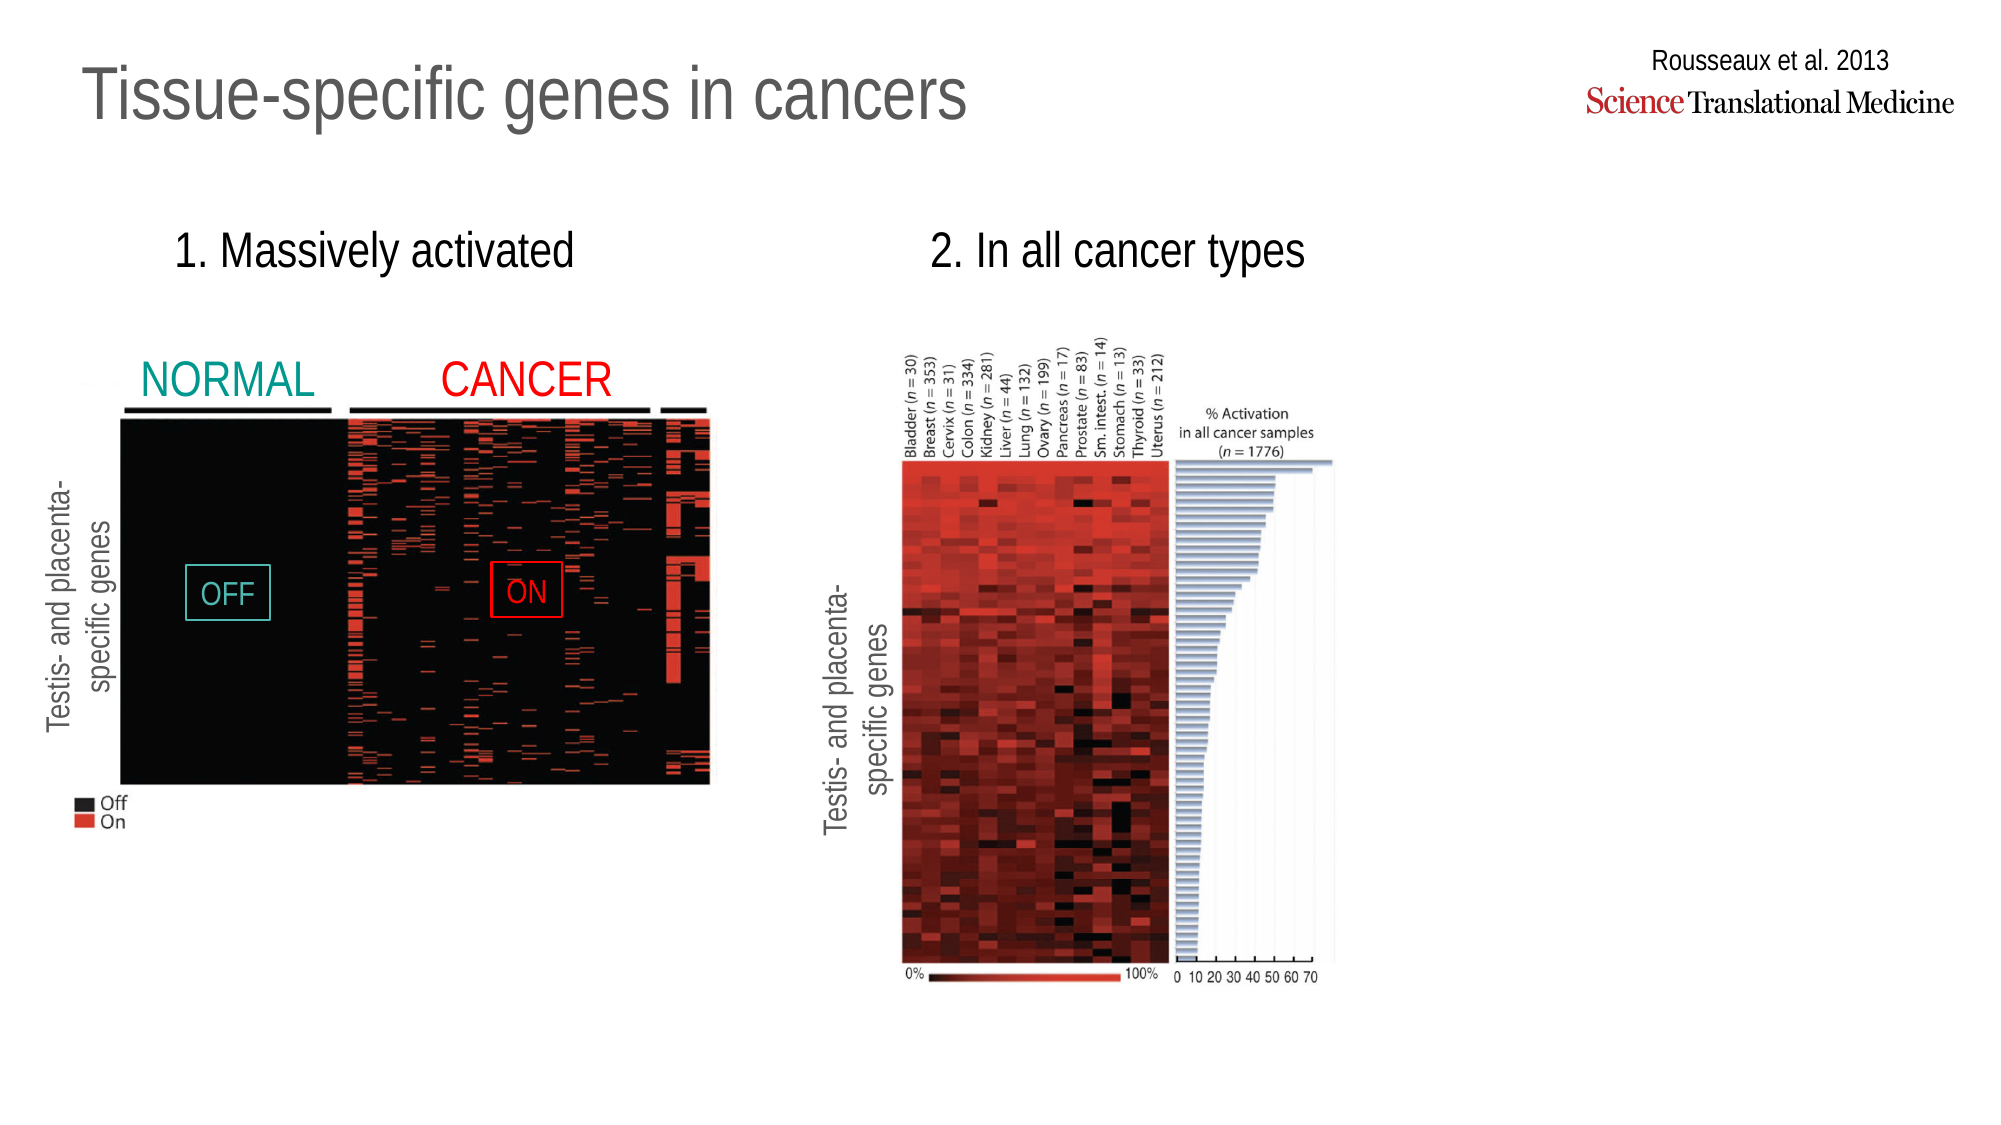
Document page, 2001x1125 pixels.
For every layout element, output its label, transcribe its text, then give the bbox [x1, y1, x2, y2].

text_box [1587, 33, 1954, 122]
text_box Tissue-specific genes in cancers [66, 37, 1000, 142]
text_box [28, 335, 720, 837]
text_box 1. Massively activated [43, 210, 707, 285]
text_box 2. In all cancer types [915, 210, 1322, 285]
text_box Testis- and placenta- specific genes [805, 458, 898, 962]
picture [898, 335, 1338, 987]
